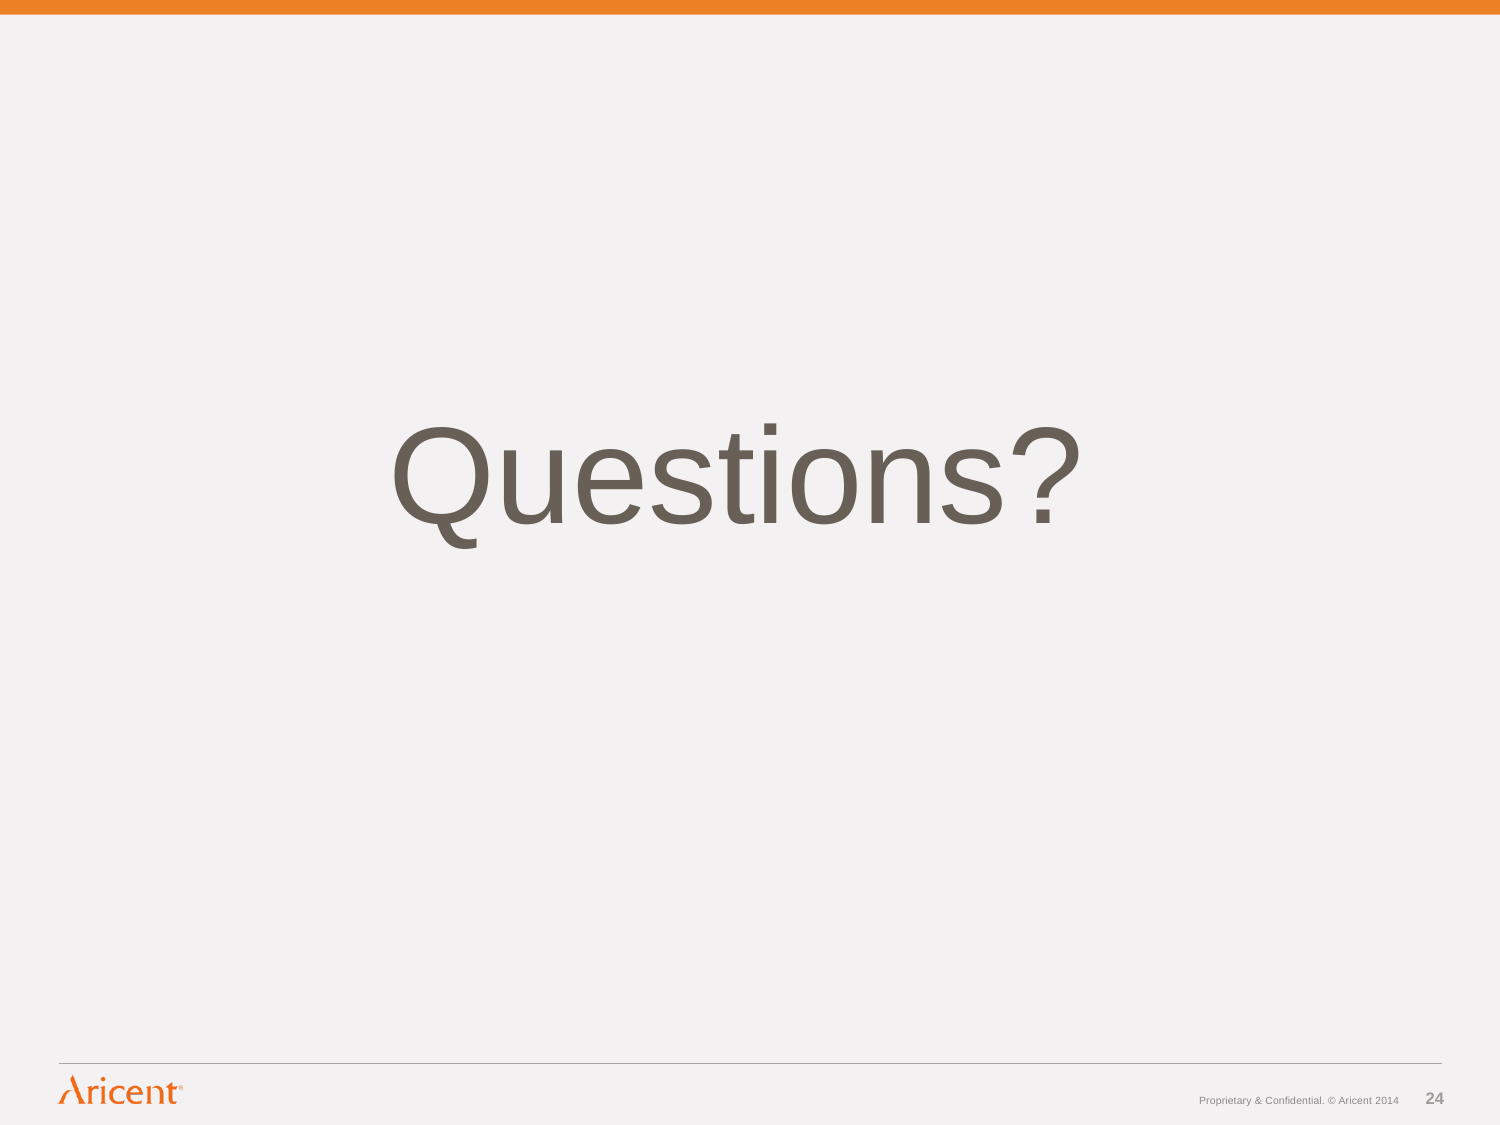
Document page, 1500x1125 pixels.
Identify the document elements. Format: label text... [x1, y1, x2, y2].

picture [57, 1074, 183, 1104]
slide_number 24 [1422, 1085, 1444, 1111]
list Questions? [17, 49, 1447, 1041]
